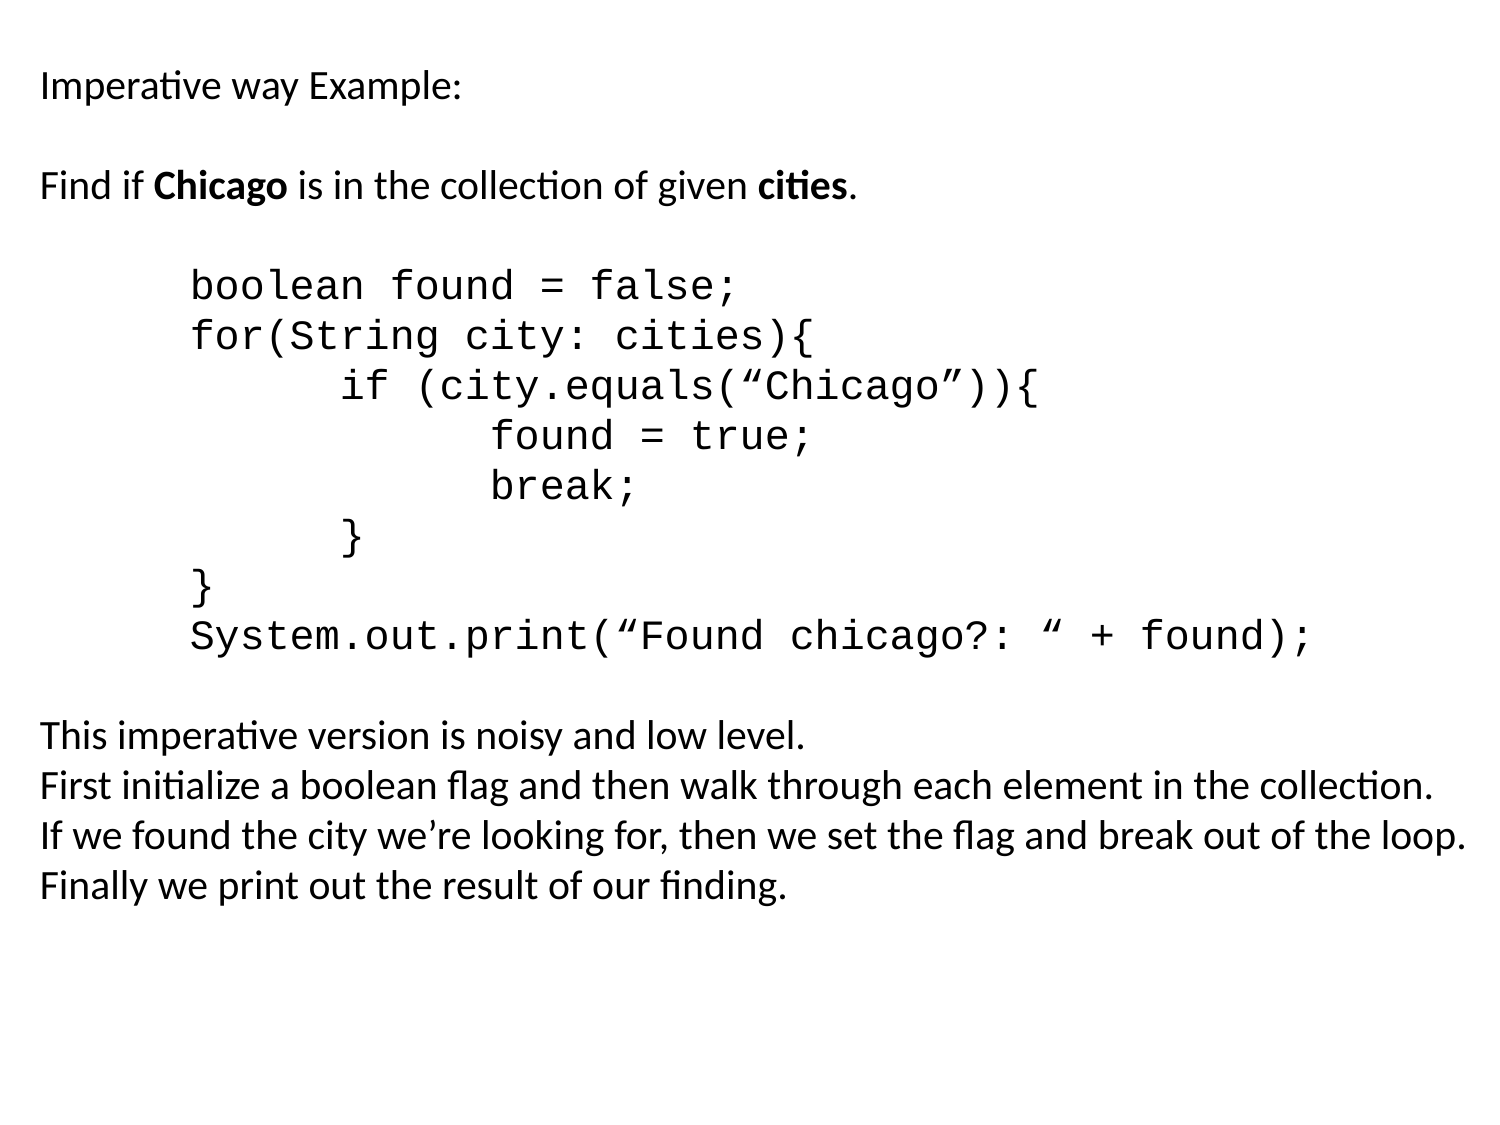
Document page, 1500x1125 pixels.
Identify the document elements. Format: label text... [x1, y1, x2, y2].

text_box Imperative way Example: Find if Chicago is in the collection of given cities. boolean found = false; for(String city: cities){ if (city.equals(“Chicago”)){ found = true; break; } } System.out.print(“Found chicago?: “ + found); This imperative version is noisy and low level. First initialize a boolean flag and then walk through each element in the collection. If we found the city we’re looking for, then we set the flag and break out of the loop. Finally we print out the result of our finding. [24, 50, 1488, 916]
